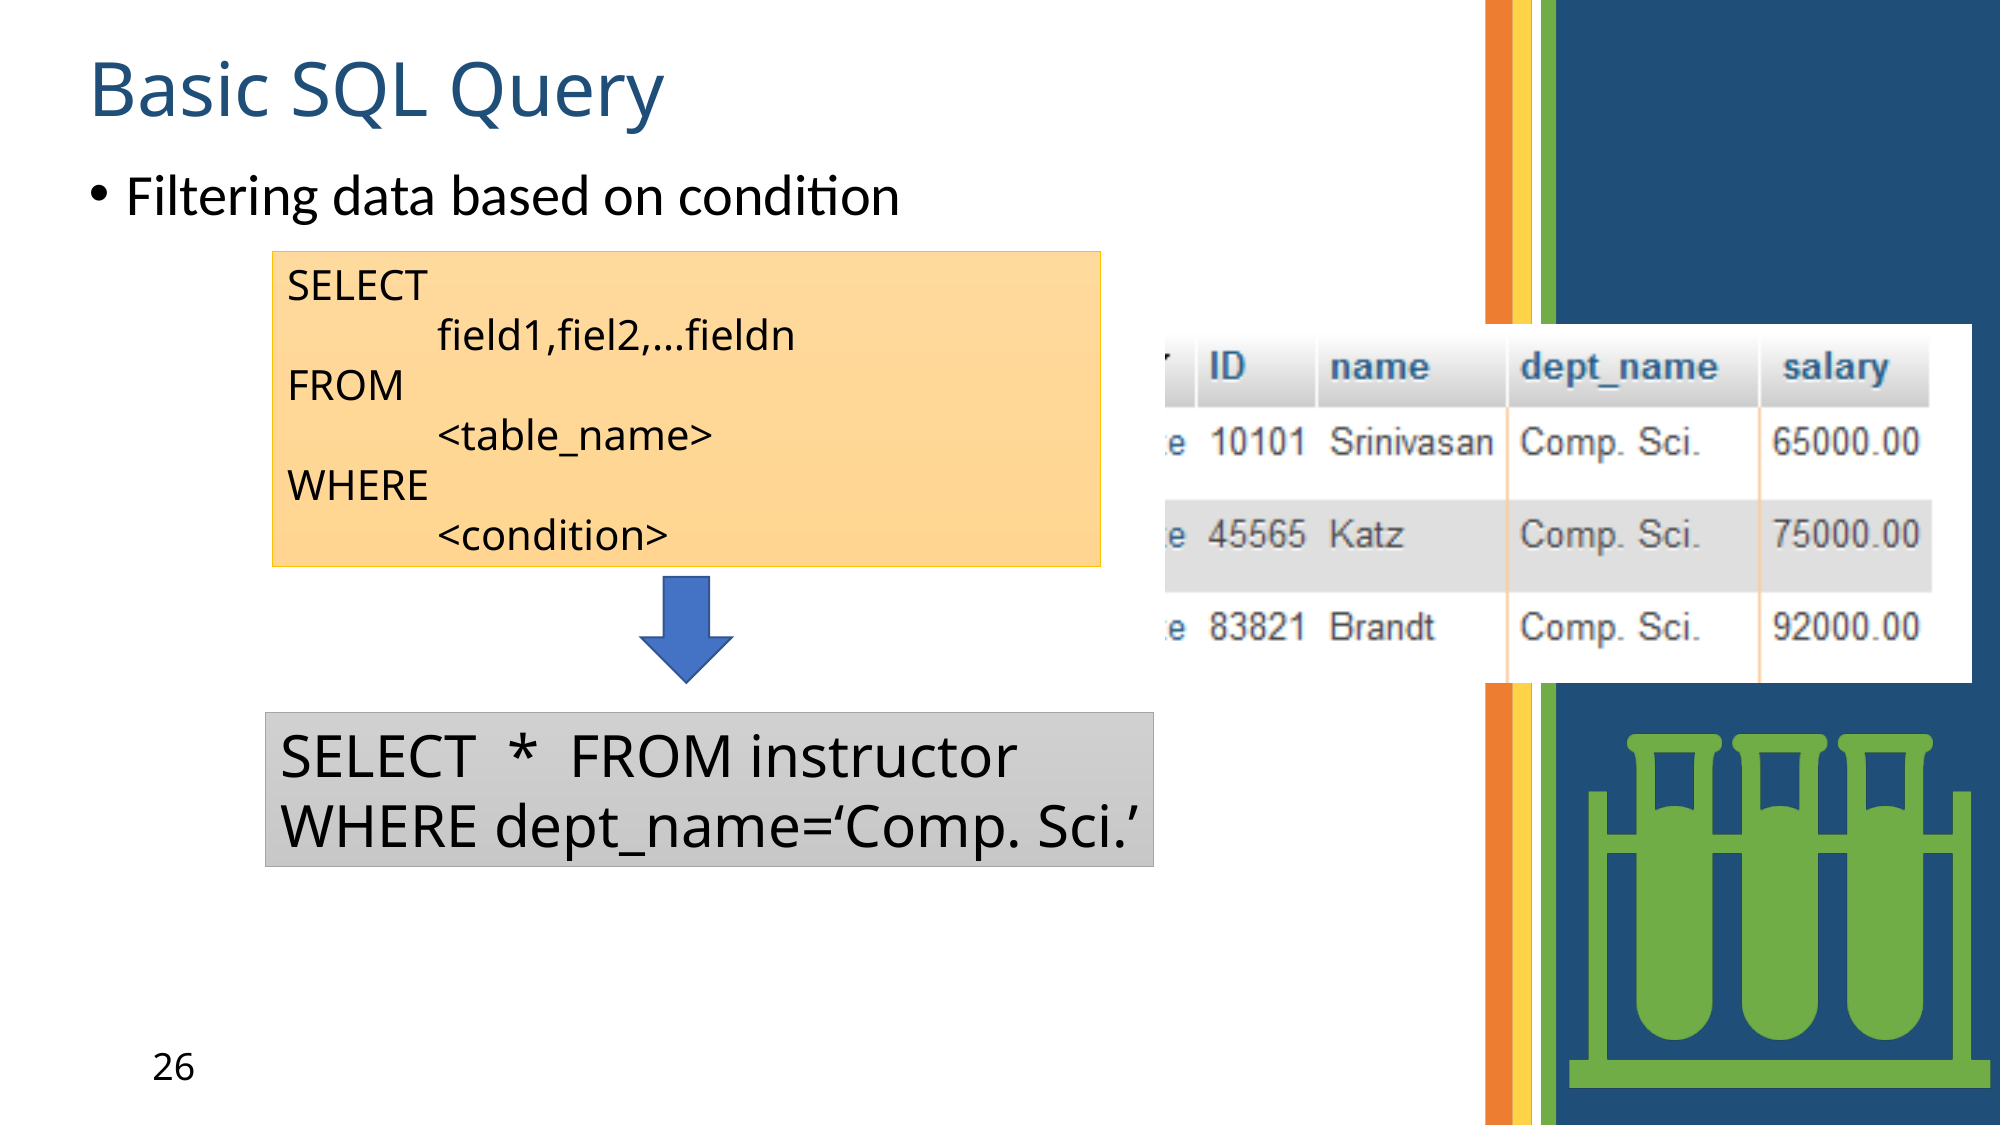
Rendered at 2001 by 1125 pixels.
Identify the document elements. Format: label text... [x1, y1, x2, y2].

picture [1165, 324, 1972, 683]
title Basic SQL Query [74, 34, 1449, 150]
list Filtering data based on condition [74, 157, 1485, 831]
text_box SELECT field1,fiel2,…fieldn FROM <table_name> WHERE <condition> [272, 251, 1101, 567]
slide_number 26 [137, 1035, 588, 1096]
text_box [1485, 0, 2000, 1125]
text_box [638, 575, 735, 685]
text_box SELECT * FROM instructor WHERE dept_name=‘Comp. Sci.’ [265, 712, 1154, 867]
